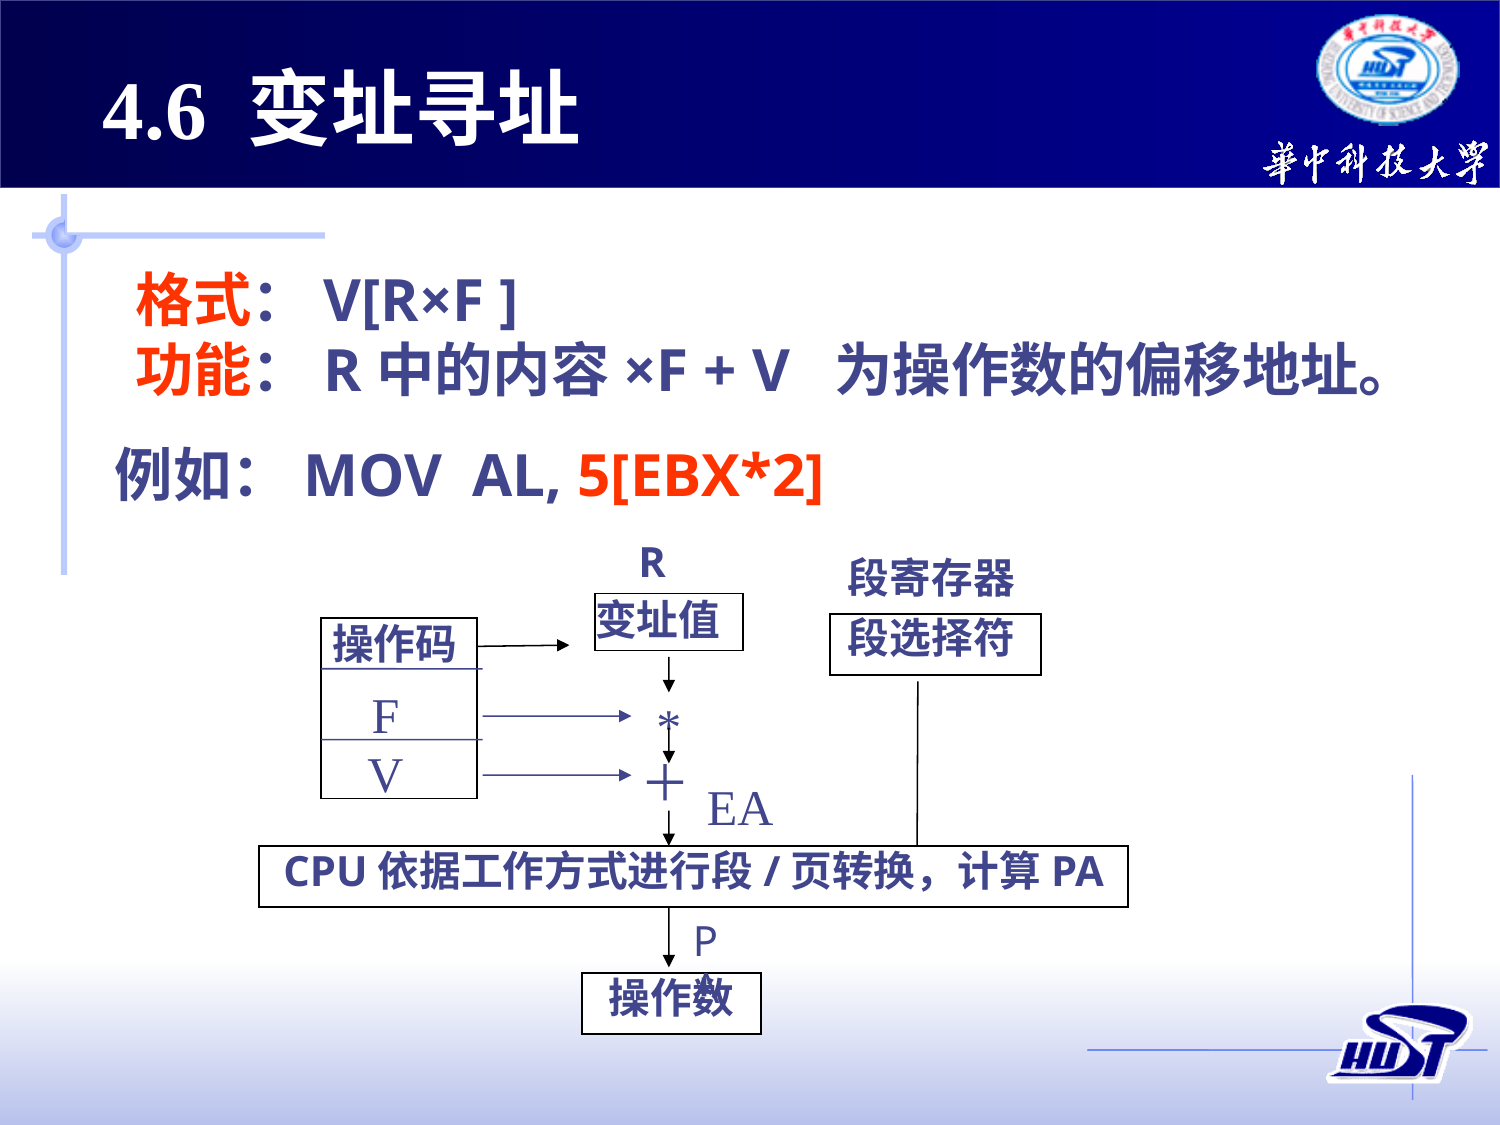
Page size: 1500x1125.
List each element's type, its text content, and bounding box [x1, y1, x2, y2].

text_box 4.6 变址寻址 [87, 48, 596, 164]
picture [1316, 14, 1460, 126]
picture [1262, 140, 1488, 185]
text_box 格式：V[R×F ] 功能：R中的内容×F + V 为操作数的偏移地址。 [120, 255, 1433, 411]
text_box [156, 538, 1129, 1035]
text_box 例如：MOV AL, 5[EBX*2] [100, 430, 840, 515]
